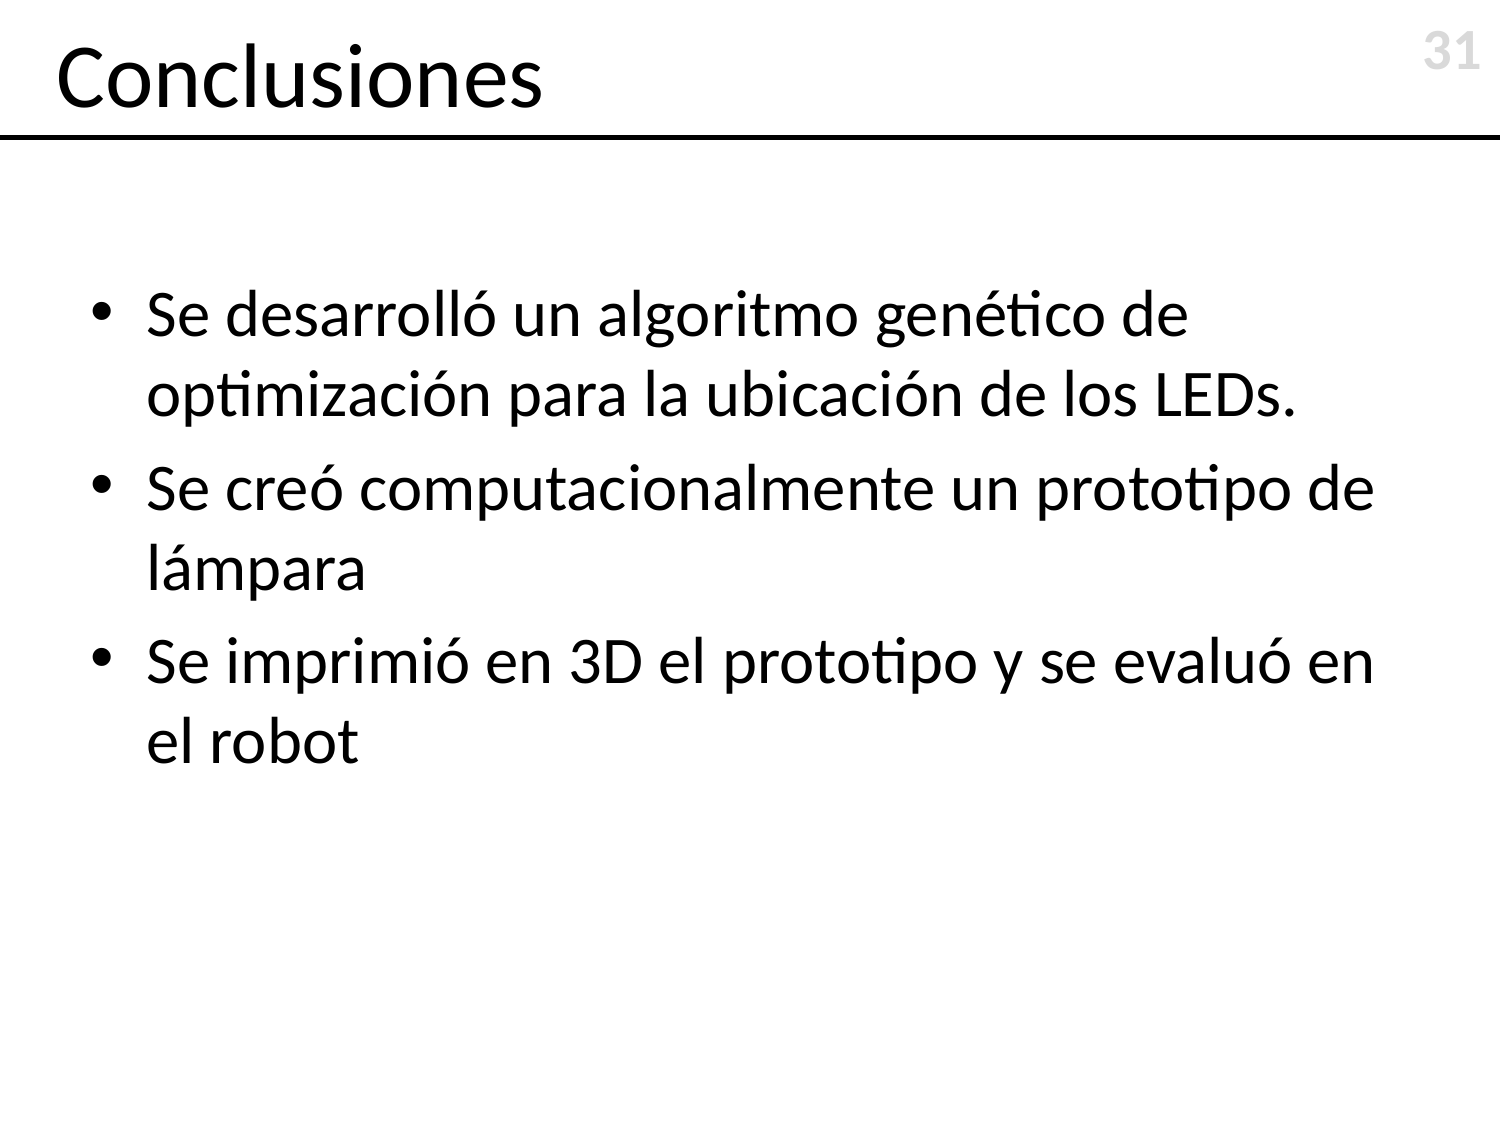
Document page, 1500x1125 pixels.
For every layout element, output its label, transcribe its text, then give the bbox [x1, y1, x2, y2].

title Conclusiones [41, 7, 1459, 135]
text_box 31 [1401, 4, 1497, 89]
list Se desarrolló un algoritmo genético de optimización para la ubicación de los LEDs. Se creó computacionalmente un prototipo de lámpara Se imprimió en 3D el prototipo y se evaluó en el robot [75, 262, 1425, 1005]
